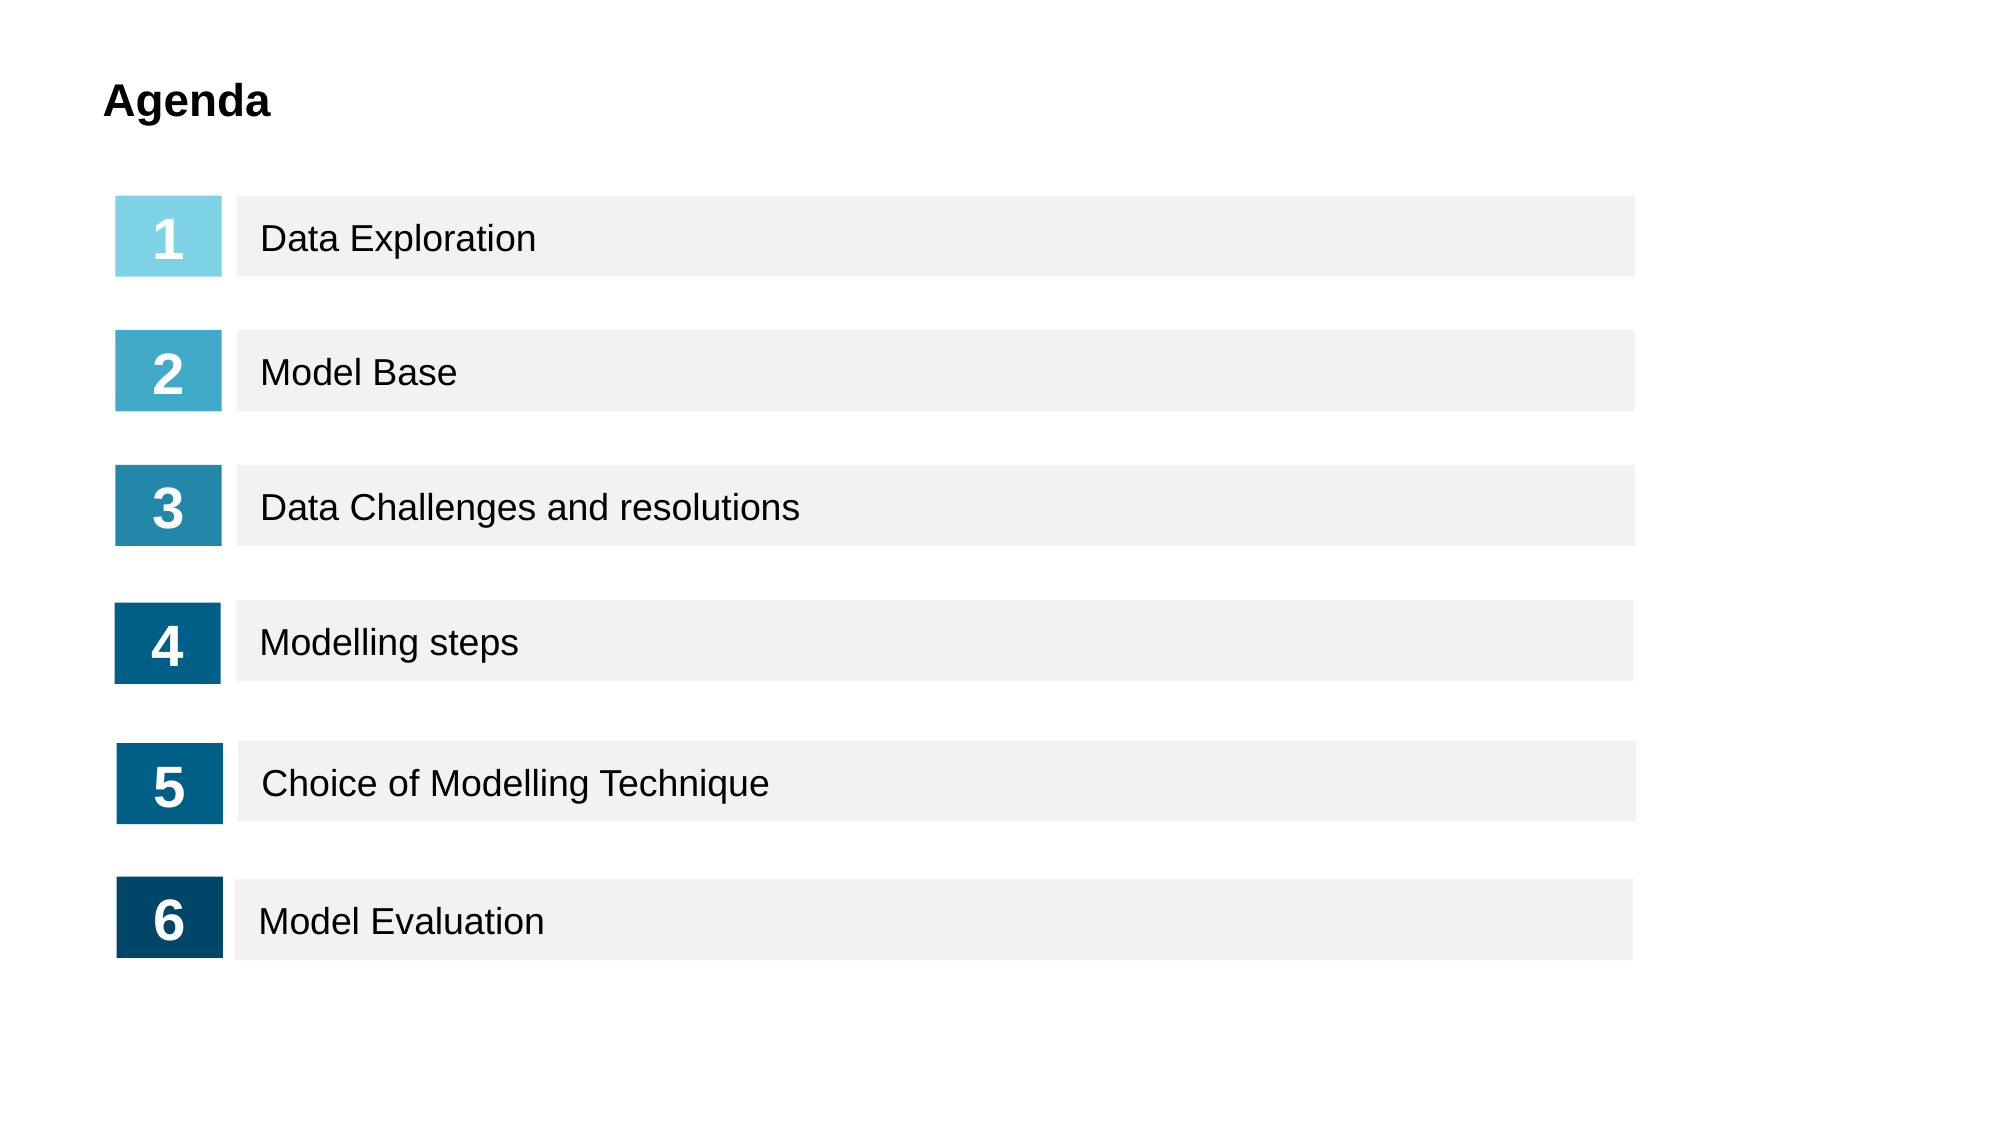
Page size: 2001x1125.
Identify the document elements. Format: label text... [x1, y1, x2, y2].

text_box Choice of Modelling Technique [237, 740, 1637, 822]
title Agenda [0, 0, 2000, 237]
text_box 1 [115, 195, 222, 277]
text_box 4 [114, 602, 221, 684]
text_box 5 [116, 743, 223, 825]
text_box Data Exploration [236, 195, 1635, 277]
text_box Modelling steps [235, 600, 1634, 682]
text_box Model Base [236, 330, 1635, 412]
text_box Data Challenges and resolutions [236, 464, 1635, 546]
text_box Model Evaluation [234, 878, 1633, 961]
text_box 6 [116, 876, 223, 958]
text_box 3 [115, 464, 222, 546]
text_box 2 [115, 330, 222, 412]
